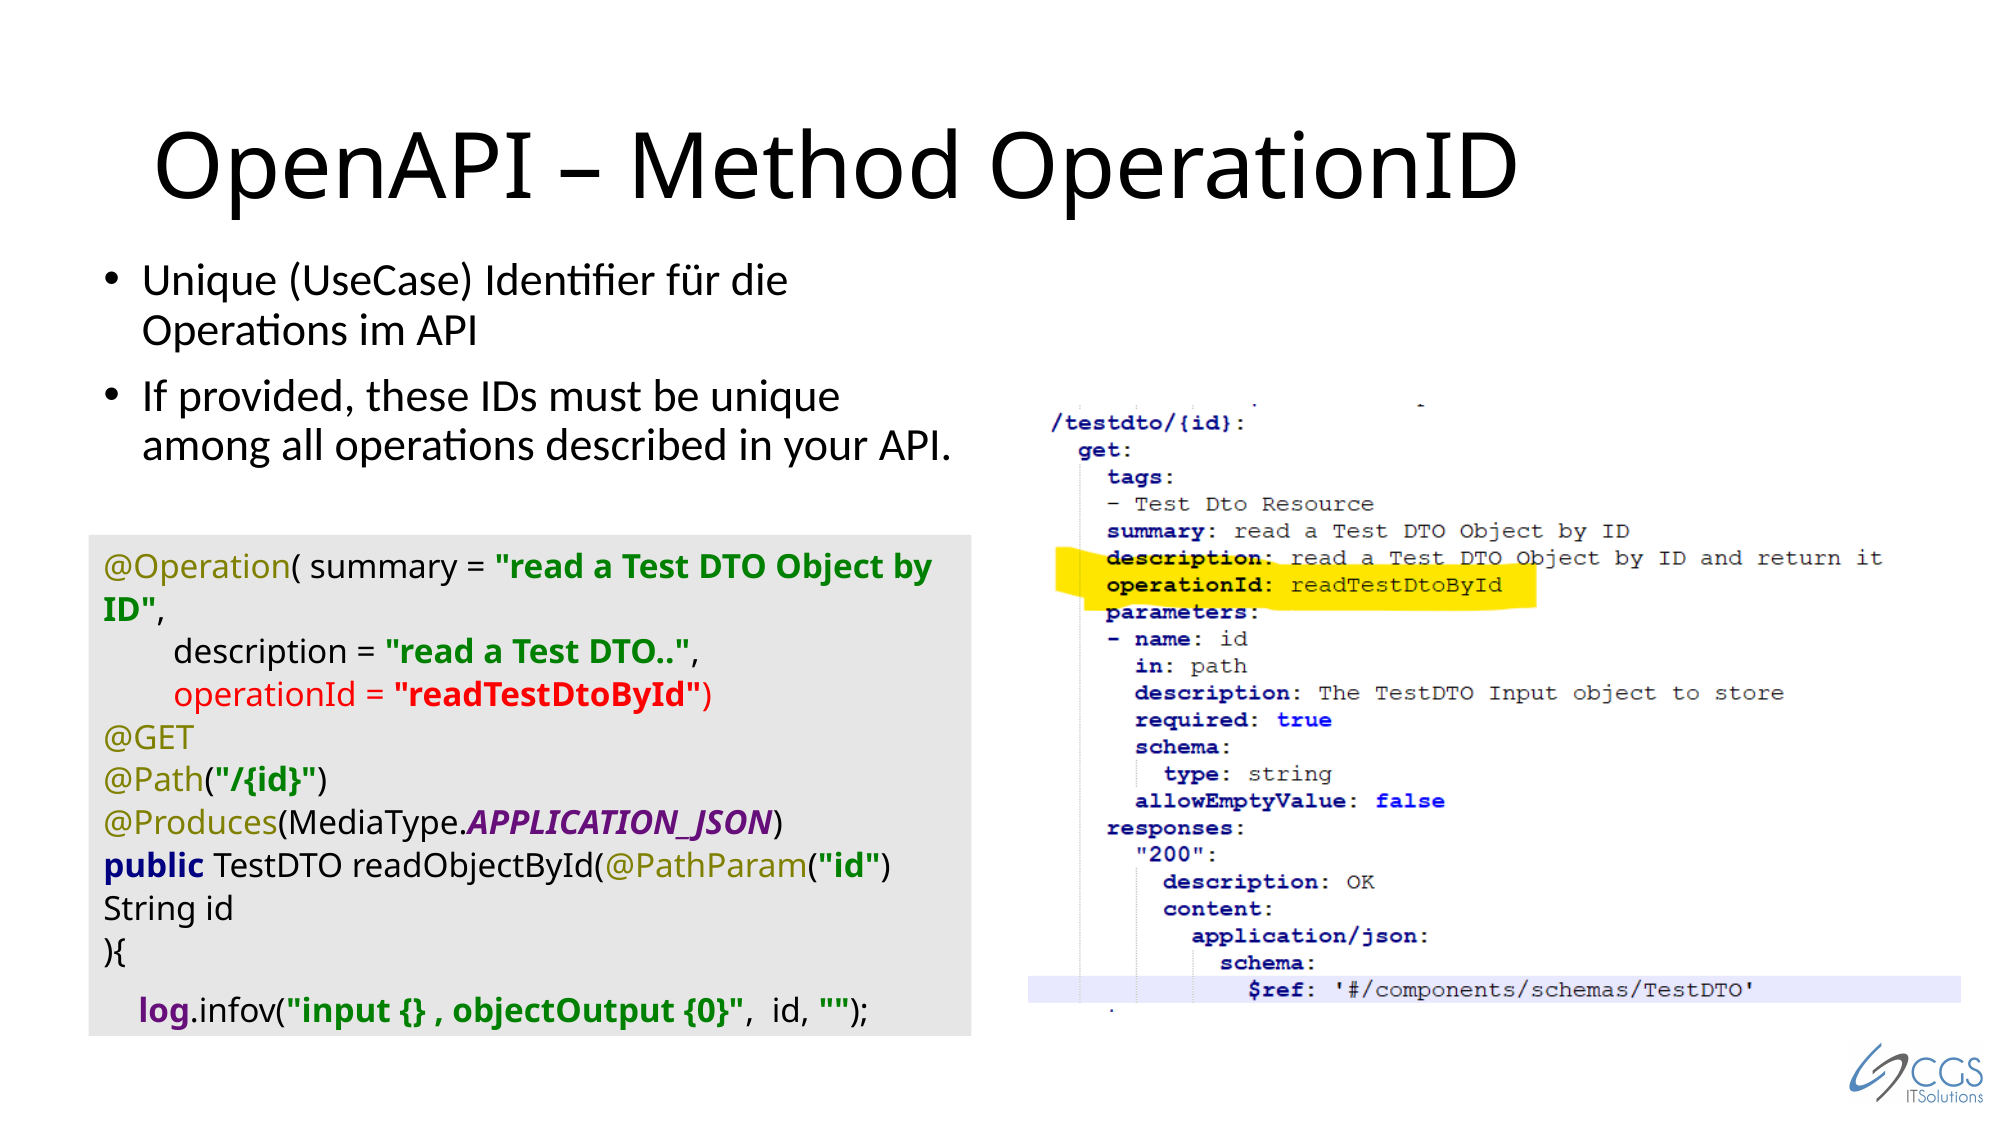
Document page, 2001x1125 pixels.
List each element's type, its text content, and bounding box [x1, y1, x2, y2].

picture [1028, 404, 1961, 1012]
picture [1849, 1042, 1983, 1103]
title OpenAPI – Method OperationID [137, 59, 1863, 278]
list Unique (UseCase) Identifier für die Operations im API If provided, these IDs must be unique among all operations described in your API. [88, 248, 972, 484]
text_box @Operation( summary = "read a Test DTO Object by ID", description = "read a Test DTO..", operationId = "readTestDtoById") @GET @Path("/{id}") @Produces(MediaType.APPLICATION_JSON) public TestDTO readObjectById(@PathParam("id") String id ){ log.infov("input {} , objectOutput {0}", id, ""); [88, 534, 972, 1036]
